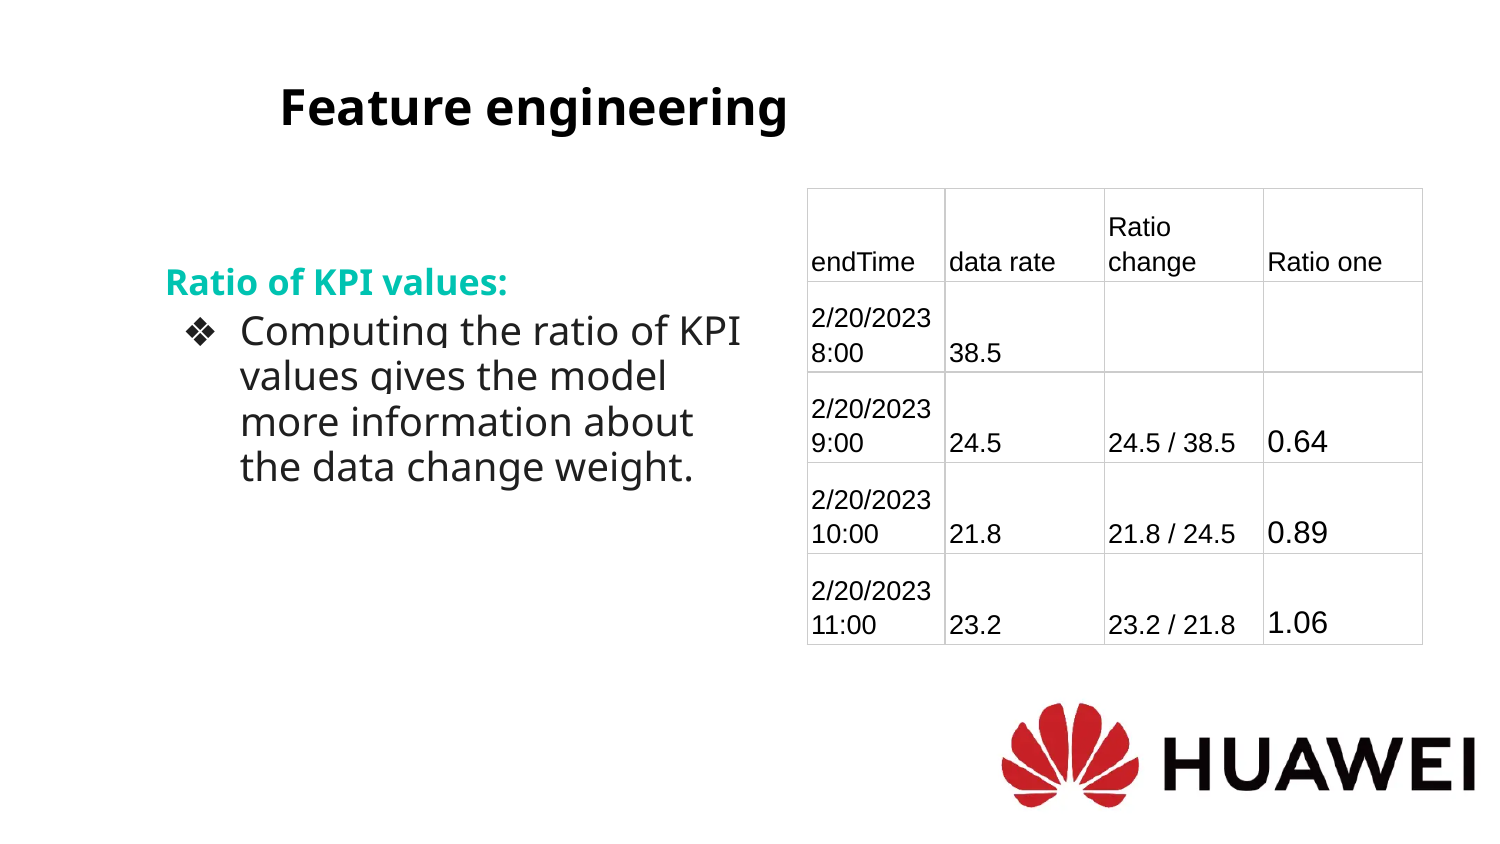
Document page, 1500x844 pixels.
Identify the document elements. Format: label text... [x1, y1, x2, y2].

table_header Ratio change [1105, 189, 1263, 281]
table_cell 2/20/2023 8:00 [808, 282, 944, 371]
table_cell [1105, 282, 1263, 371]
table_cell 0.89 [1264, 463, 1422, 553]
subtitle Ratio of KPI values: Computing the ratio of KPI values gives the model more information about the data change weight. [149, 201, 778, 685]
table_cell 23.2 [946, 554, 1104, 644]
table_cell 21.8 / 24.5 [1105, 463, 1263, 553]
table_cell 1.06 [1264, 554, 1422, 644]
table_cell 2/20/2023 11:00 [808, 554, 944, 644]
table_header endTime [808, 189, 944, 281]
table_cell 2/20/2023 9:00 [808, 373, 944, 462]
table_cell 0.64 [1264, 373, 1422, 462]
table_cell [1264, 282, 1422, 371]
table_cell 23.2 / 21.8 [1105, 554, 1263, 644]
table_cell 38.5 [946, 282, 1104, 371]
table_header Ratio one [1264, 189, 1422, 281]
table_cell 2/20/2023 10:00 [808, 463, 944, 553]
table_cell 24.5 / 38.5 [1105, 373, 1263, 462]
table_header data rate [946, 189, 1104, 281]
text_box Feature engineering [264, 60, 919, 151]
table_cell 24.5 [946, 373, 1104, 462]
table_cell 21.8 [946, 463, 1104, 553]
picture [981, 684, 1500, 844]
